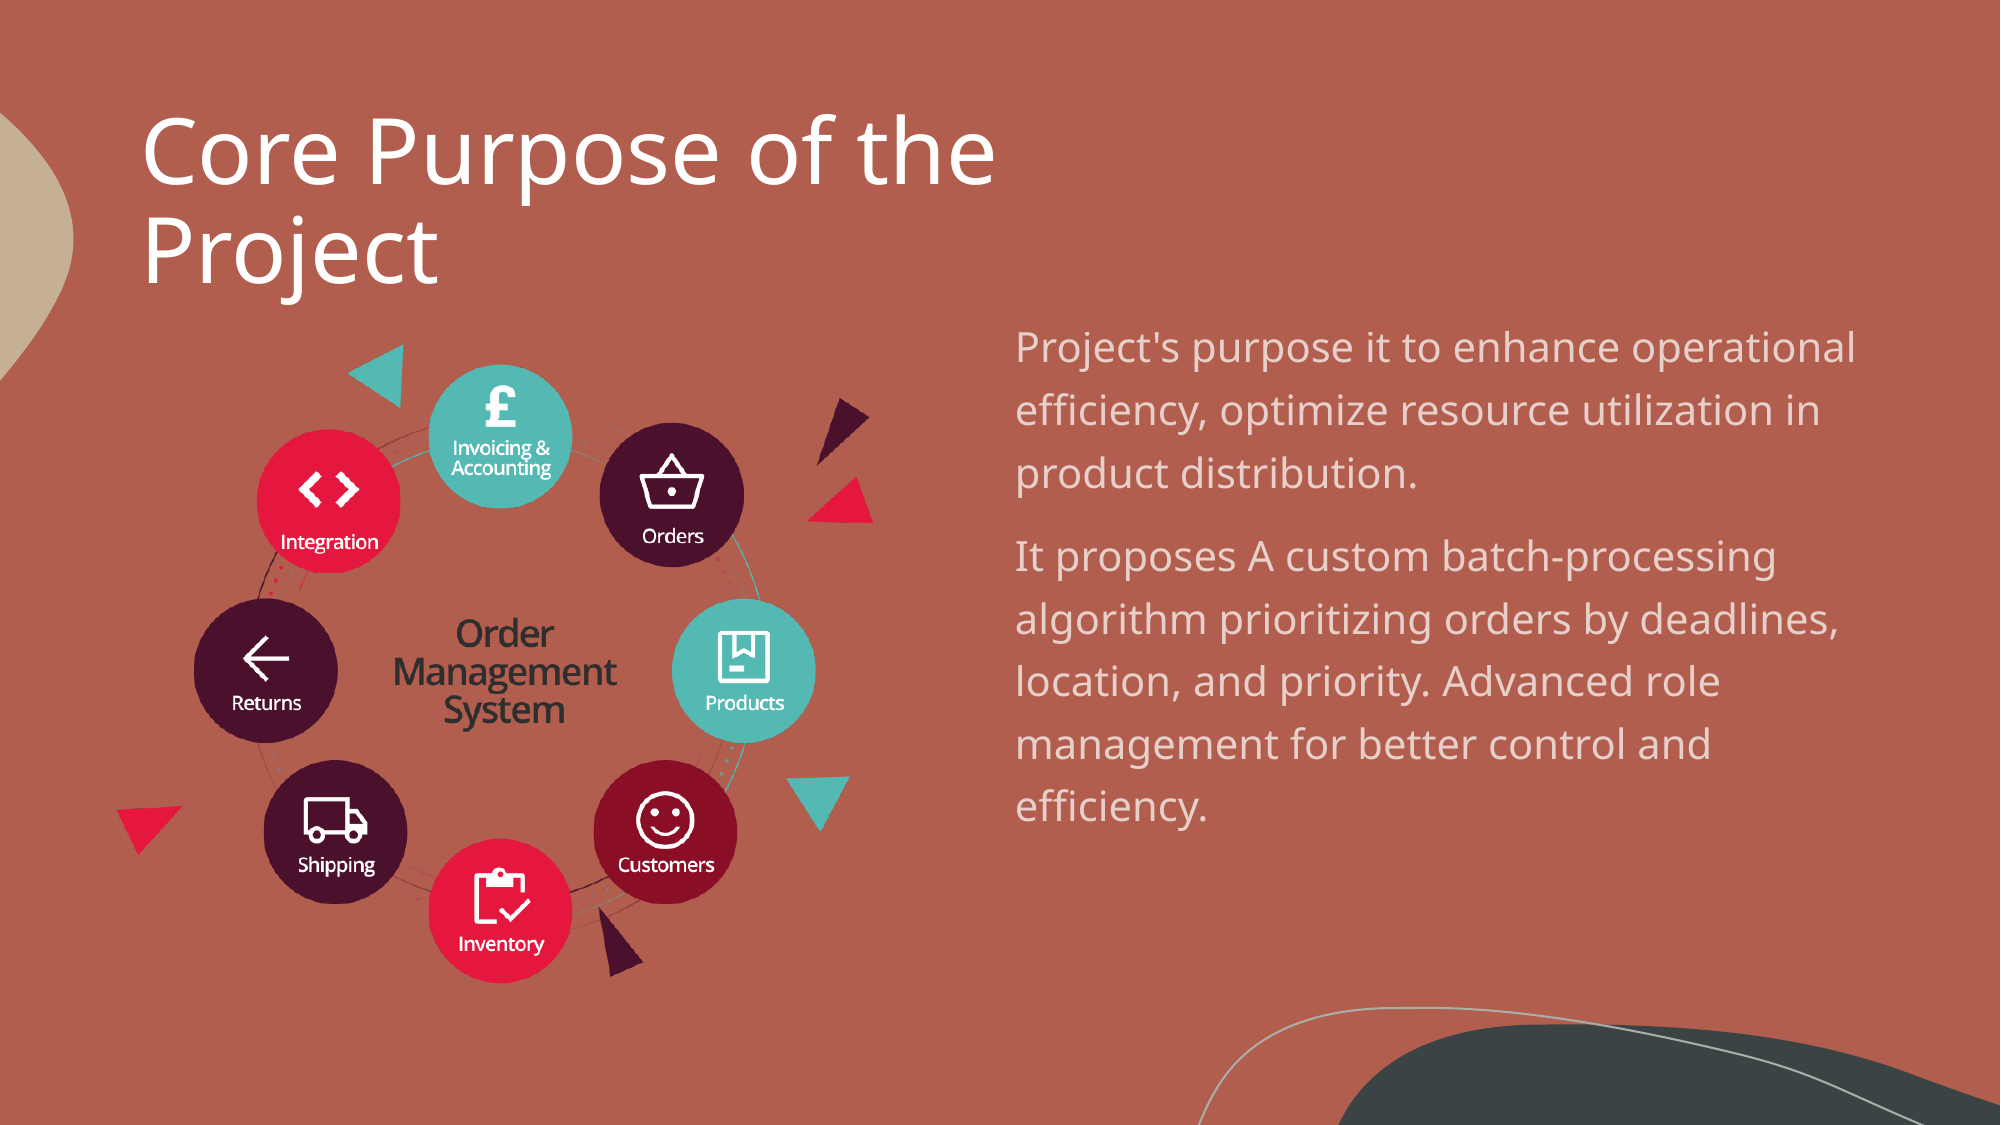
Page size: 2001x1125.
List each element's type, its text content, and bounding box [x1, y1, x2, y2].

picture [0, 337, 1000, 1005]
title Core Purpose of the Project [125, 51, 1082, 337]
list Project's purpose it to enhance operational efficiency, optimize resource utilization in product distribution. It proposes A custom batch-processing algorithm prioritizing orders by deadlines, location, and priority. Advanced role management for better control and efficiency. [999, 301, 1875, 1002]
